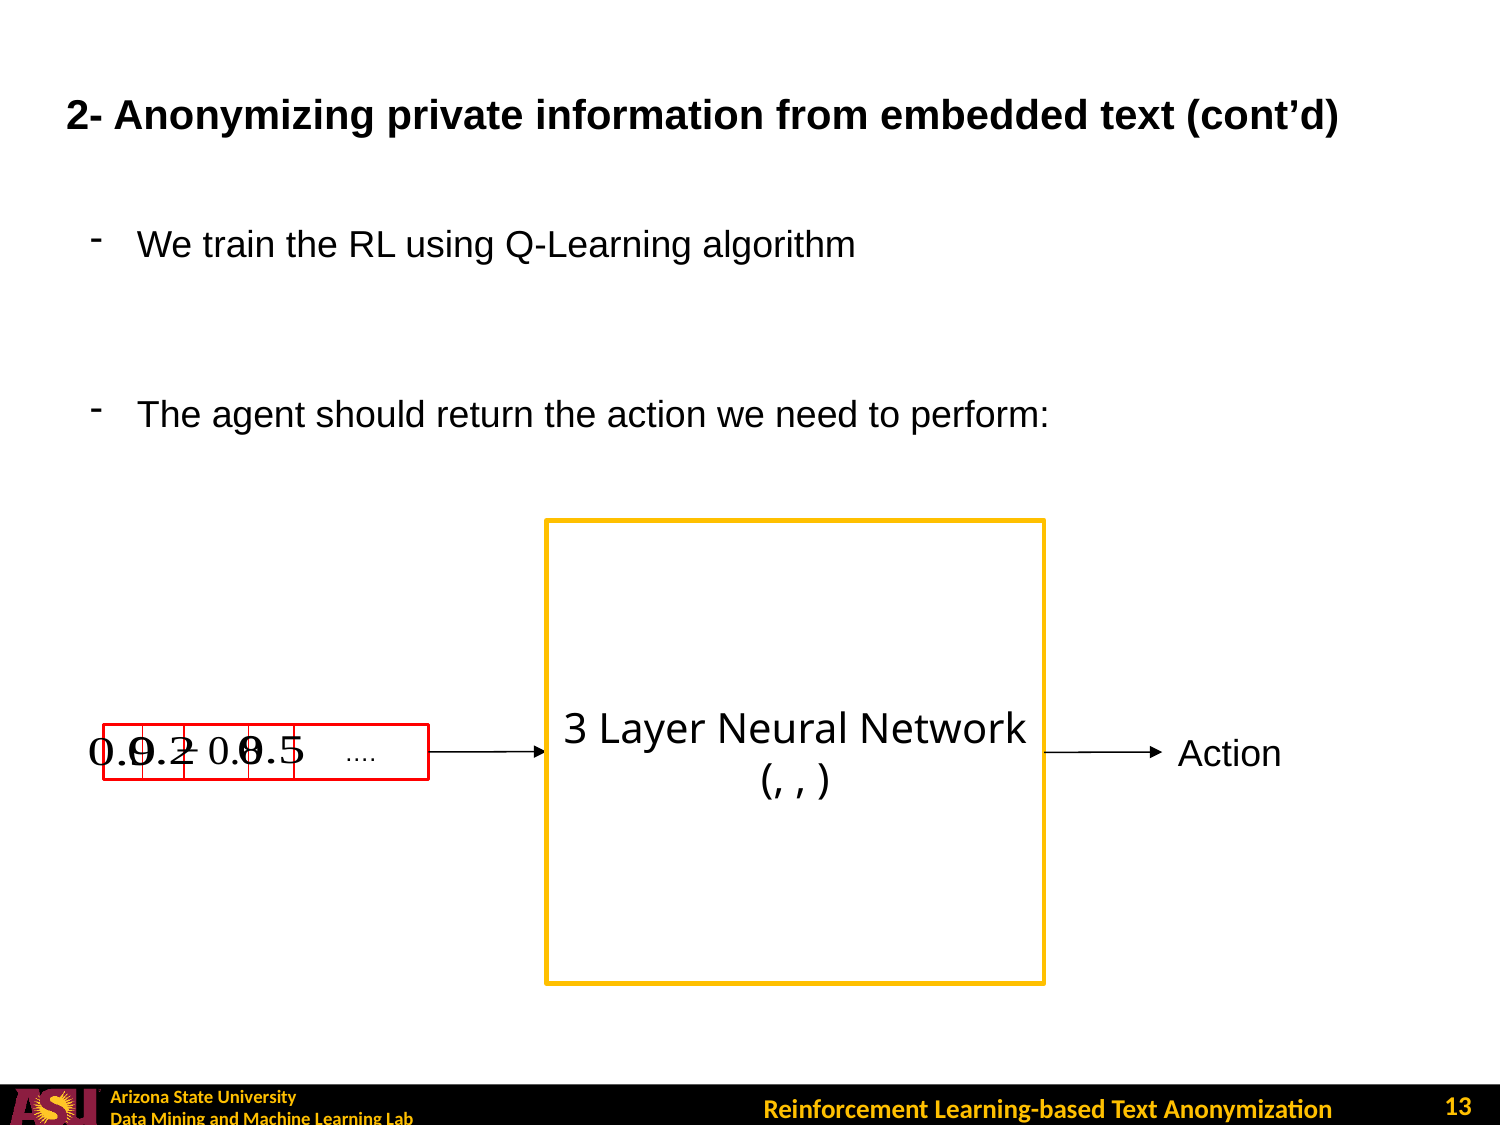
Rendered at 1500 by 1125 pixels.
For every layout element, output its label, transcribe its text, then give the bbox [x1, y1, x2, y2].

text_box We train the RL using Q-Learning algorithm The agent should return the action we need to perform: [74, 197, 1449, 1006]
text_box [87, 724, 429, 781]
picture [0, 1069, 120, 1125]
title 2- Anonymizing private information from embedded text (cont’d) [51, 72, 1445, 167]
slide_number 13 [1416, 1081, 1500, 1125]
